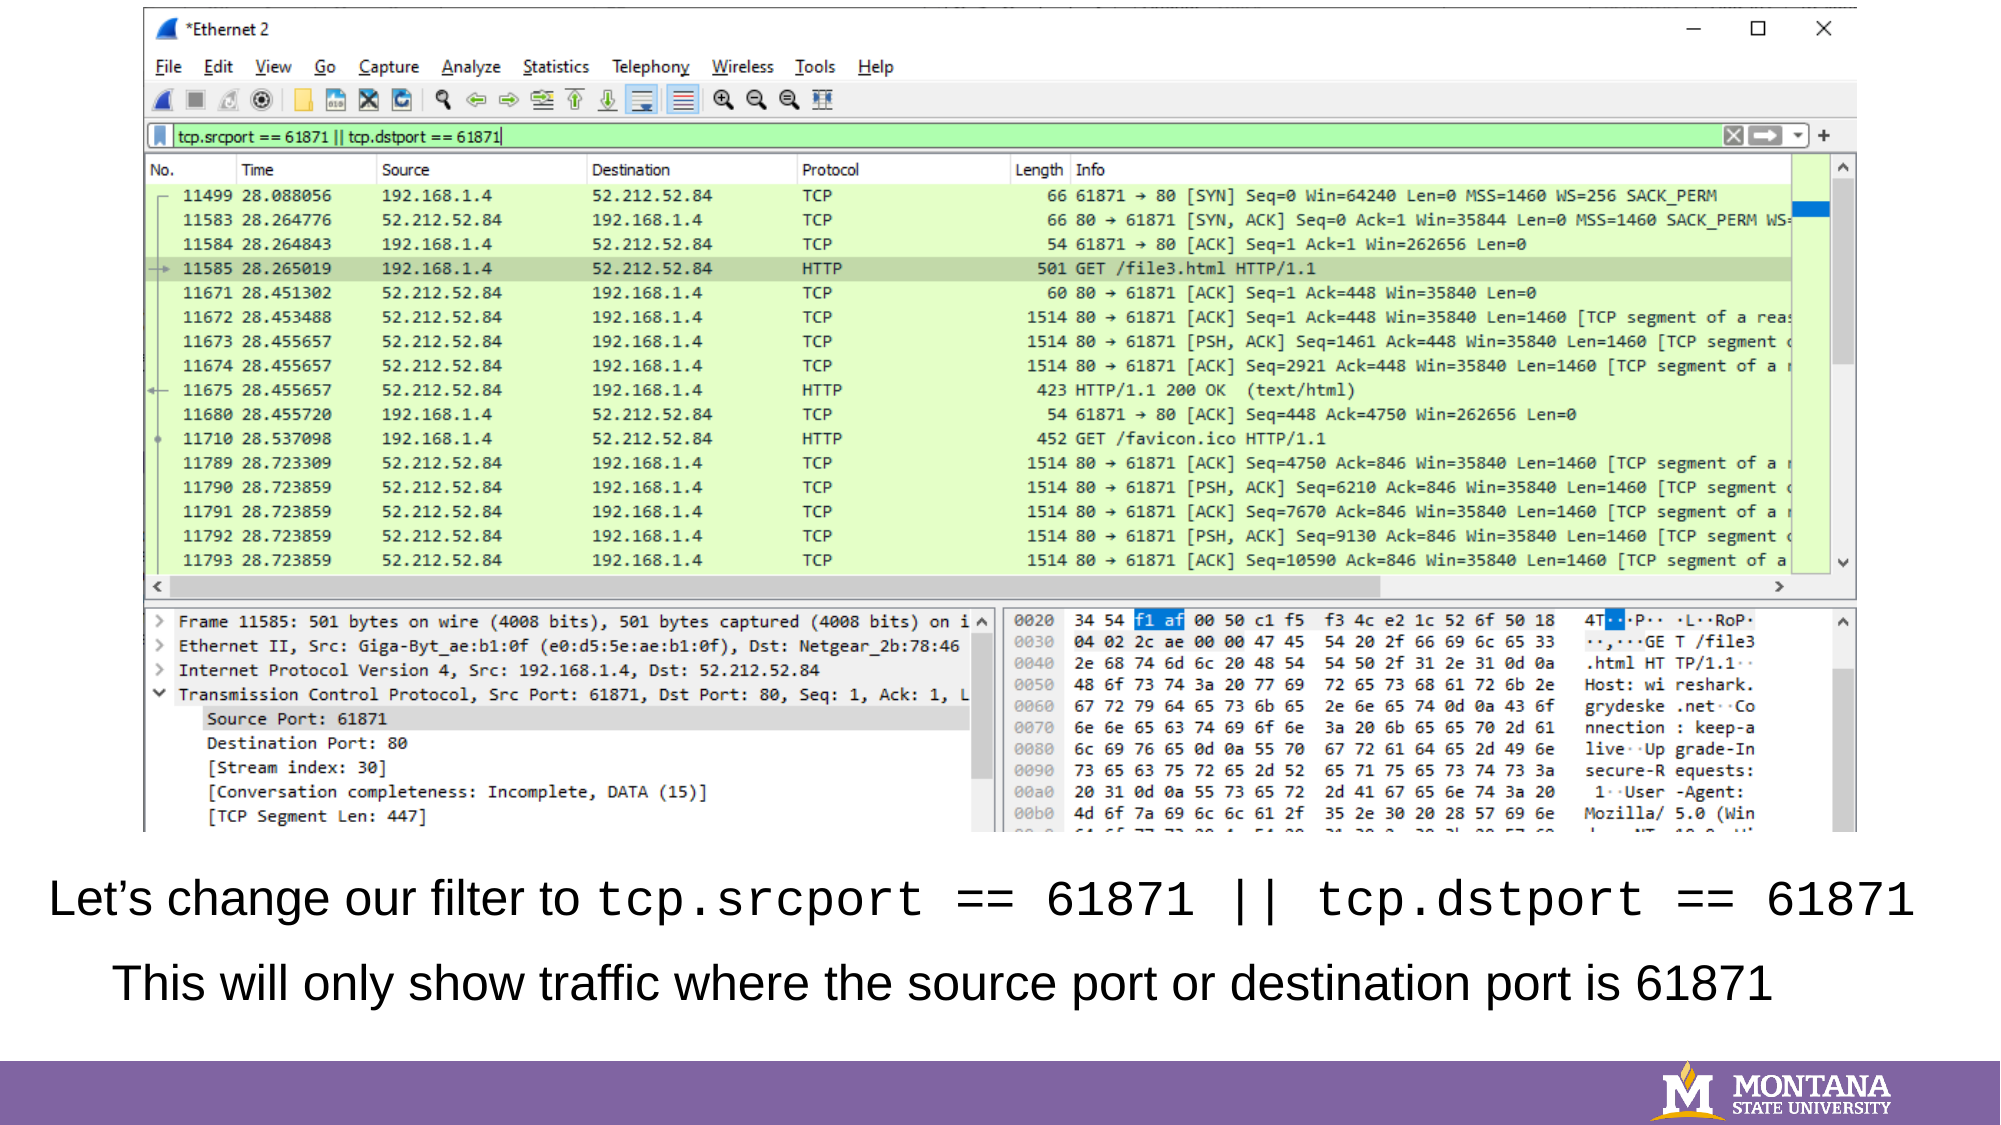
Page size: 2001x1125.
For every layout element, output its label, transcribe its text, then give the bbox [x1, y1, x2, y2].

text_box This will only show traffic where the source port or destination port is 61871 [96, 942, 1819, 1018]
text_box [1892, 1060, 2000, 1125]
text_box Let’s change our filter to tcp.srcport == 61871 || tcp.dstport == 61871 [33, 857, 1931, 933]
picture [143, 6, 1857, 833]
picture [1649, 1060, 1892, 1122]
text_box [0, 1060, 1647, 1125]
